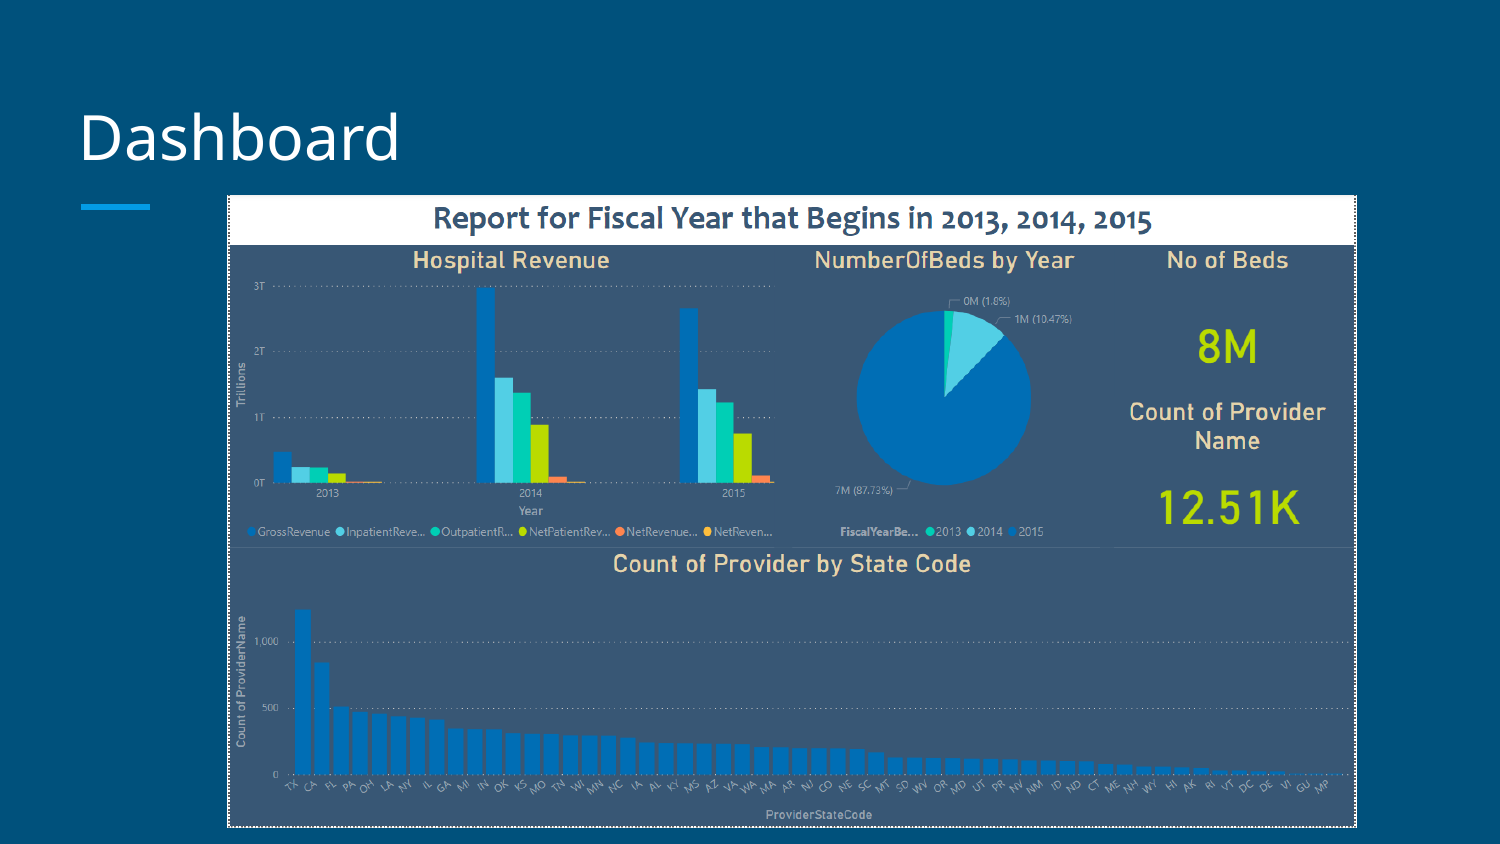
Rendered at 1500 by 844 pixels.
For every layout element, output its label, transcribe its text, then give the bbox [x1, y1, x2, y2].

title Dashboard [63, 75, 1437, 188]
picture [228, 196, 1356, 827]
